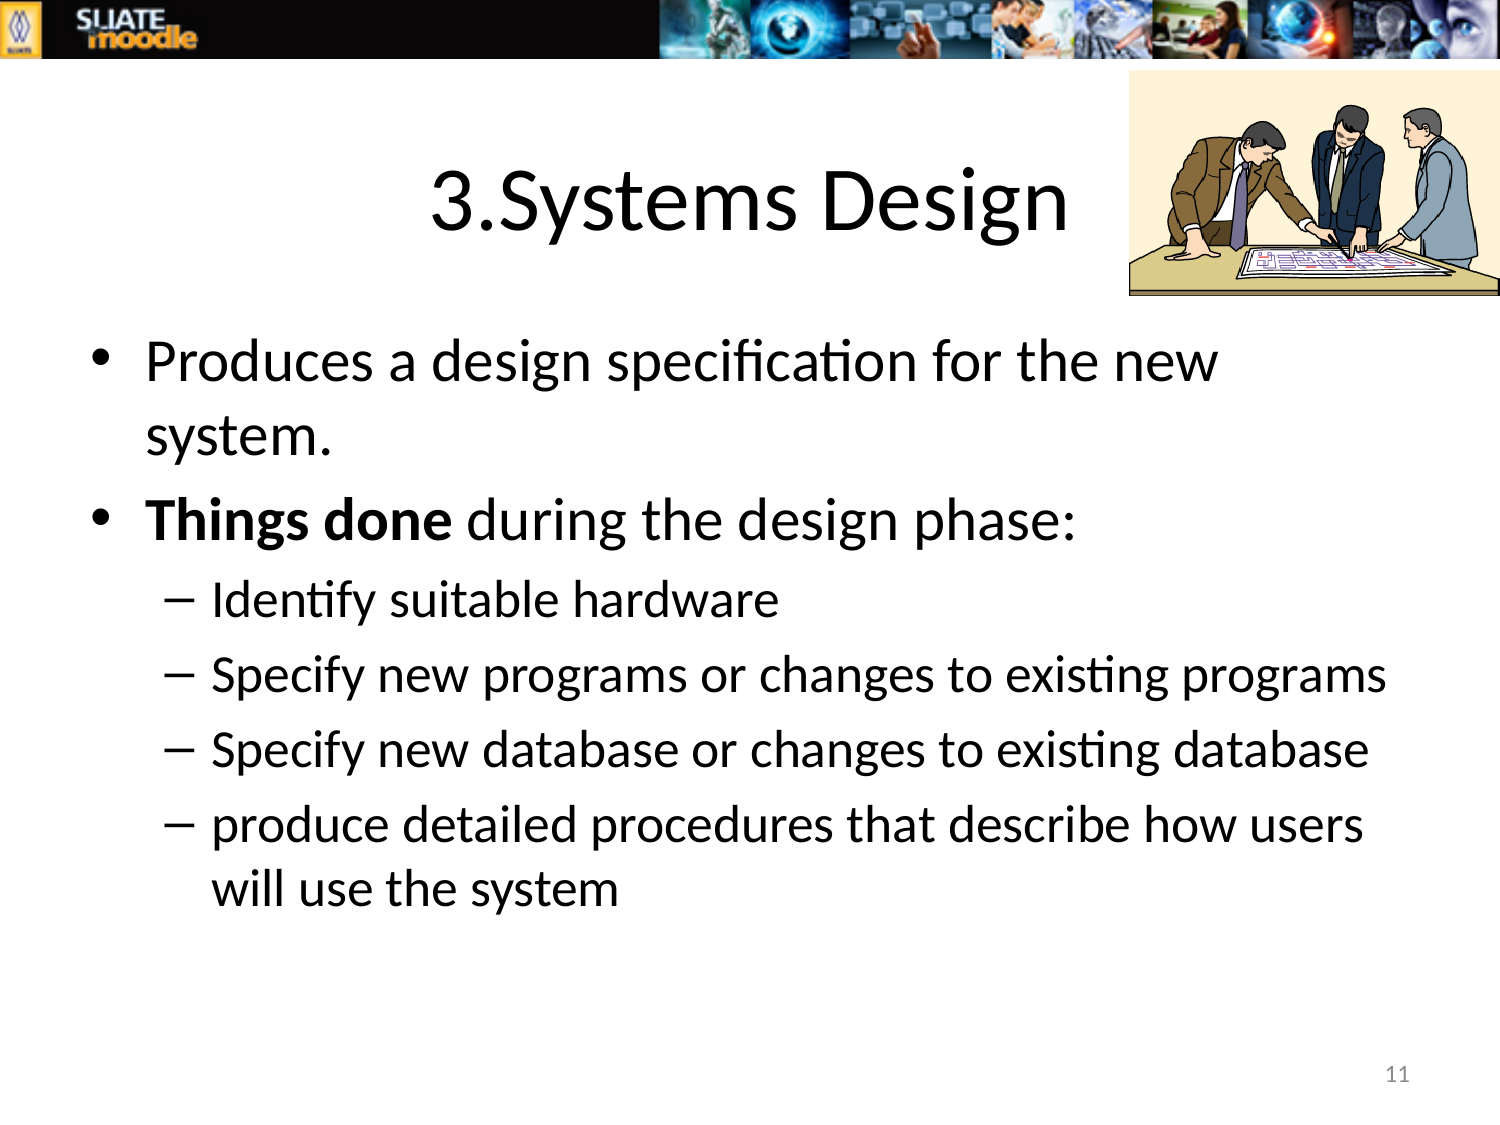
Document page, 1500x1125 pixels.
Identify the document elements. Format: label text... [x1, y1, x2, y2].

title 3.Systems Design [75, 99, 1124, 288]
slide_number 11 [1074, 1042, 1425, 1103]
picture [0, 0, 1500, 59]
list Produces a design specification for the new system. Things done during the design phase: Identify suitable hardware Specify new programs or changes to existing programs Specify new database or changes to existing database produce detailed procedures that describe how users will use the system [75, 312, 1425, 1005]
picture [1129, 70, 1500, 296]
